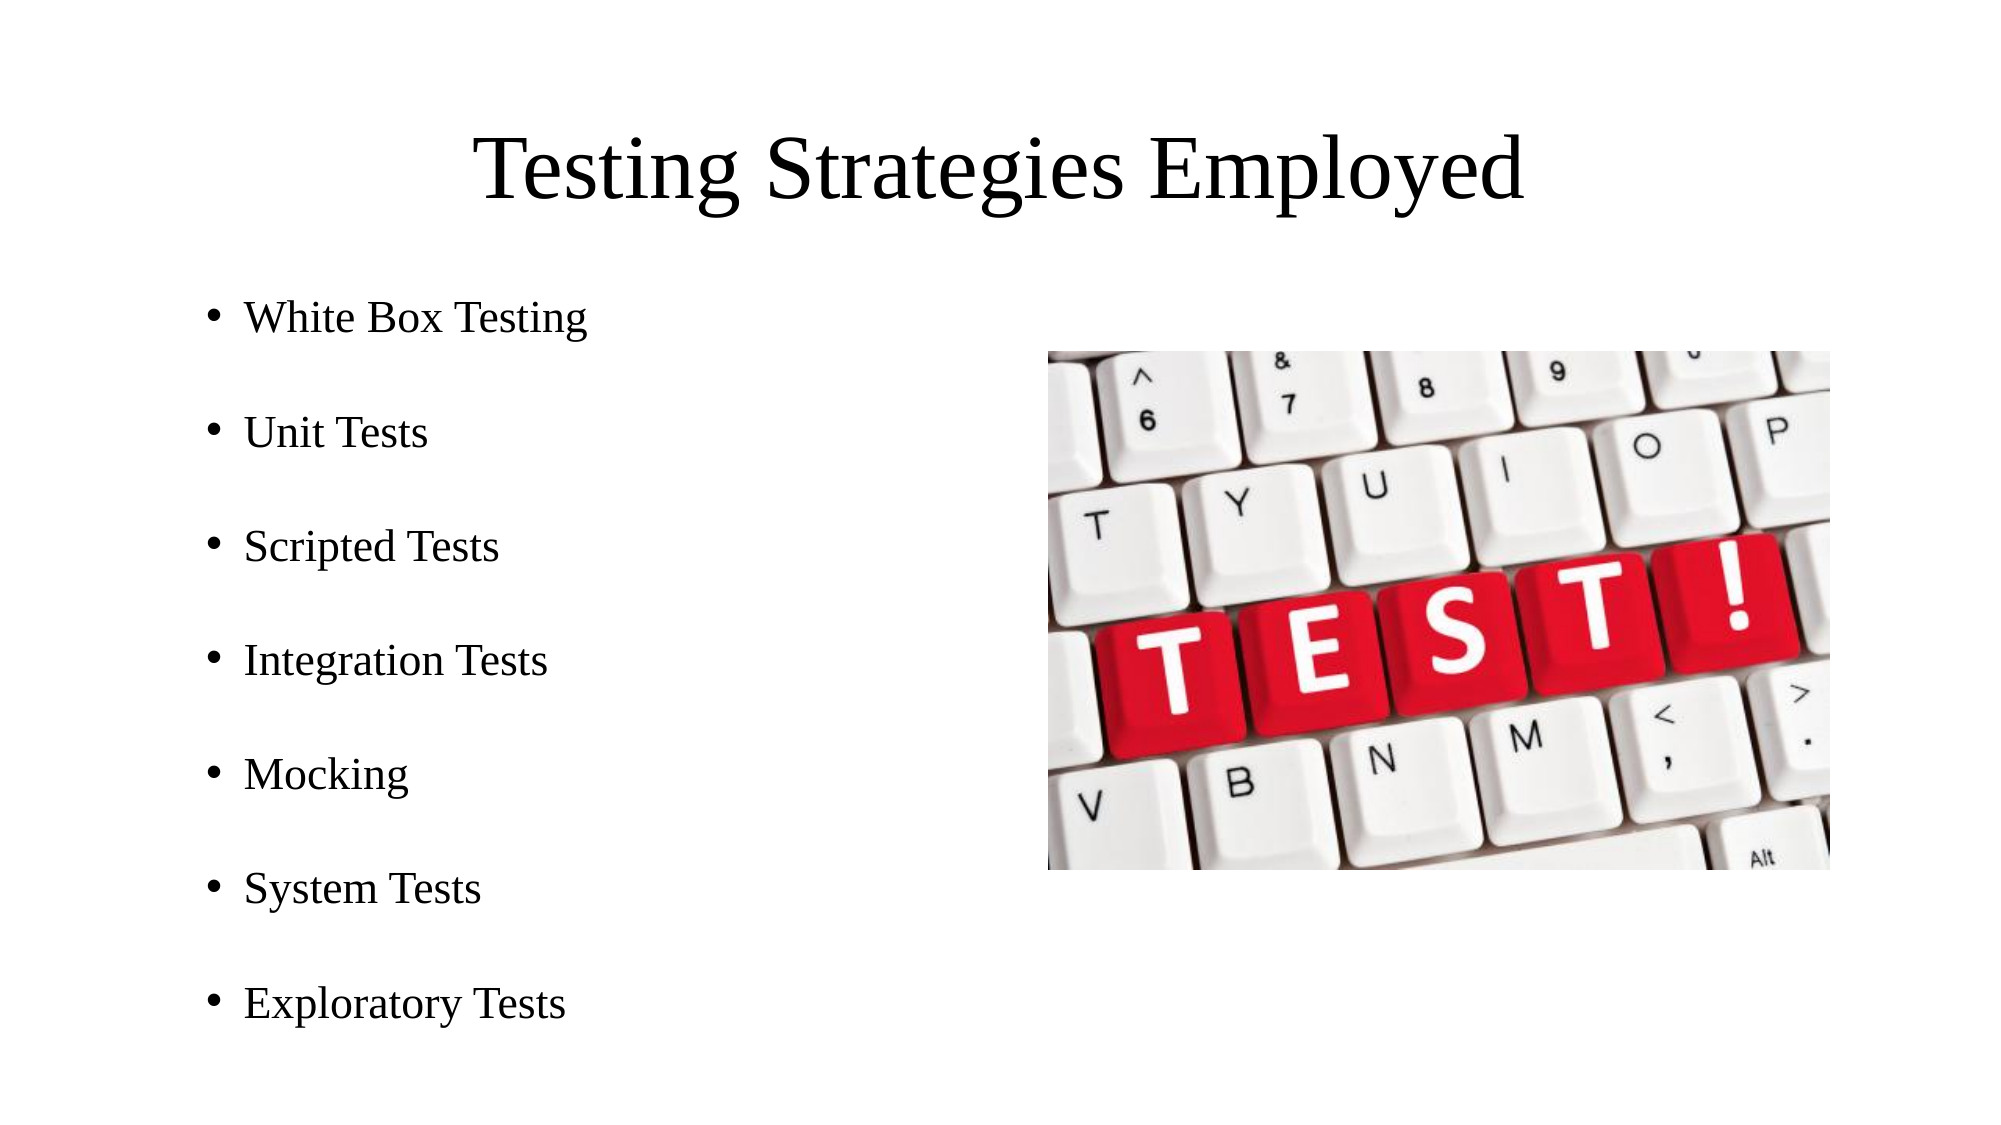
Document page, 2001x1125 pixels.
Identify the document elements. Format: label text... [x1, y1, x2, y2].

picture [1048, 351, 1830, 870]
title Testing Strategies Employed [137, 59, 1863, 278]
list White Box Testing Unit Tests Scripted Tests Integration Tests Mocking System Tests Exploratory Tests [191, 241, 796, 1045]
